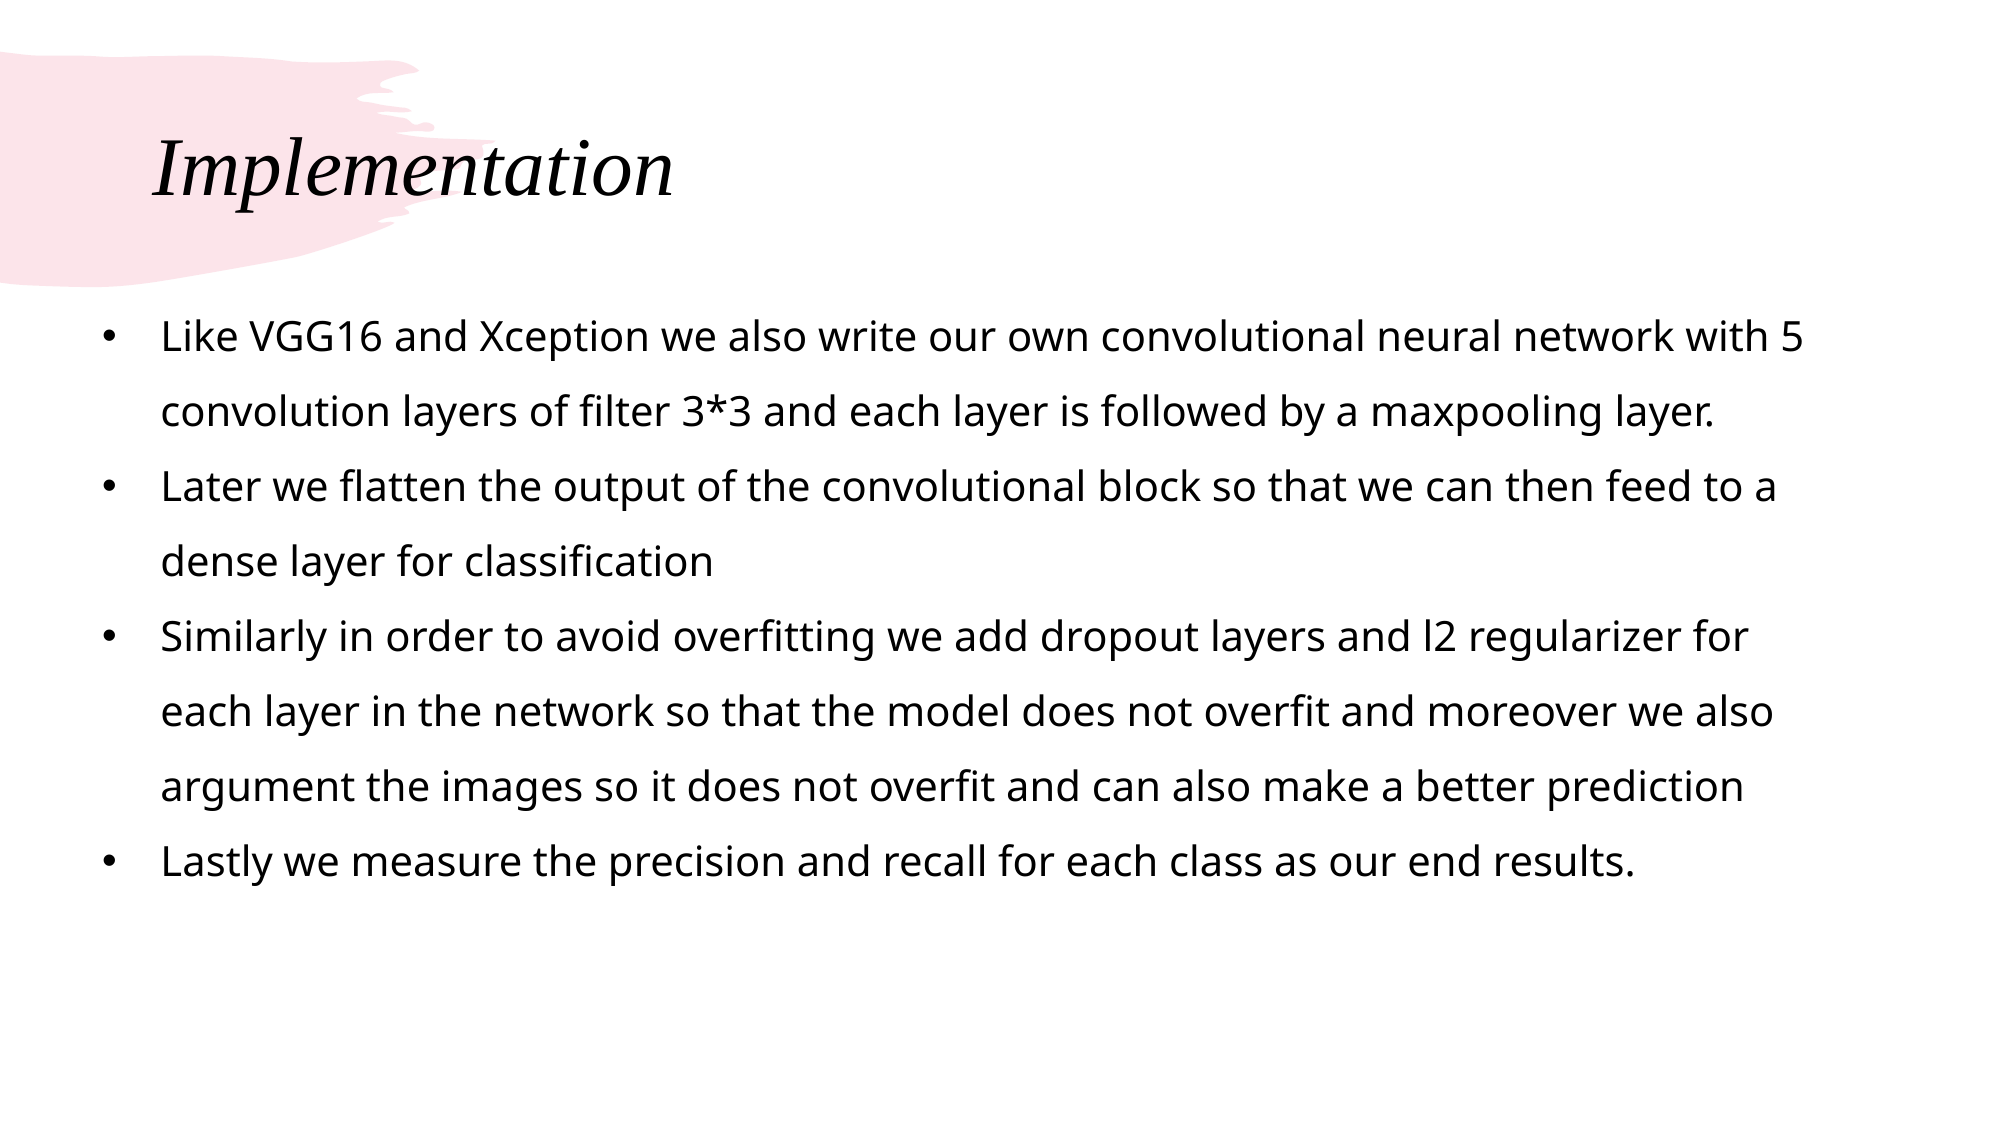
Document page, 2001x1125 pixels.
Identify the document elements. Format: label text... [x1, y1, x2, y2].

list Like VGG16 and Xception we also write our own convolutional neural network with 5 convolution layers of filter 3*3 and each layer is followed by a maxpooling layer. Later we flatten the output of the convolutional block so that we can then feed to a dense layer for classification Similarly in order to avoid overfitting we add dropout layers and l2 regularizer for each layer in the network so that the model does not overfit and moreover we also argument the images so it does not overfit and can also make a better prediction Lastly we measure the precision and recall for each class as our end results. [70, 277, 1863, 1055]
title Implementation [137, 59, 1863, 277]
